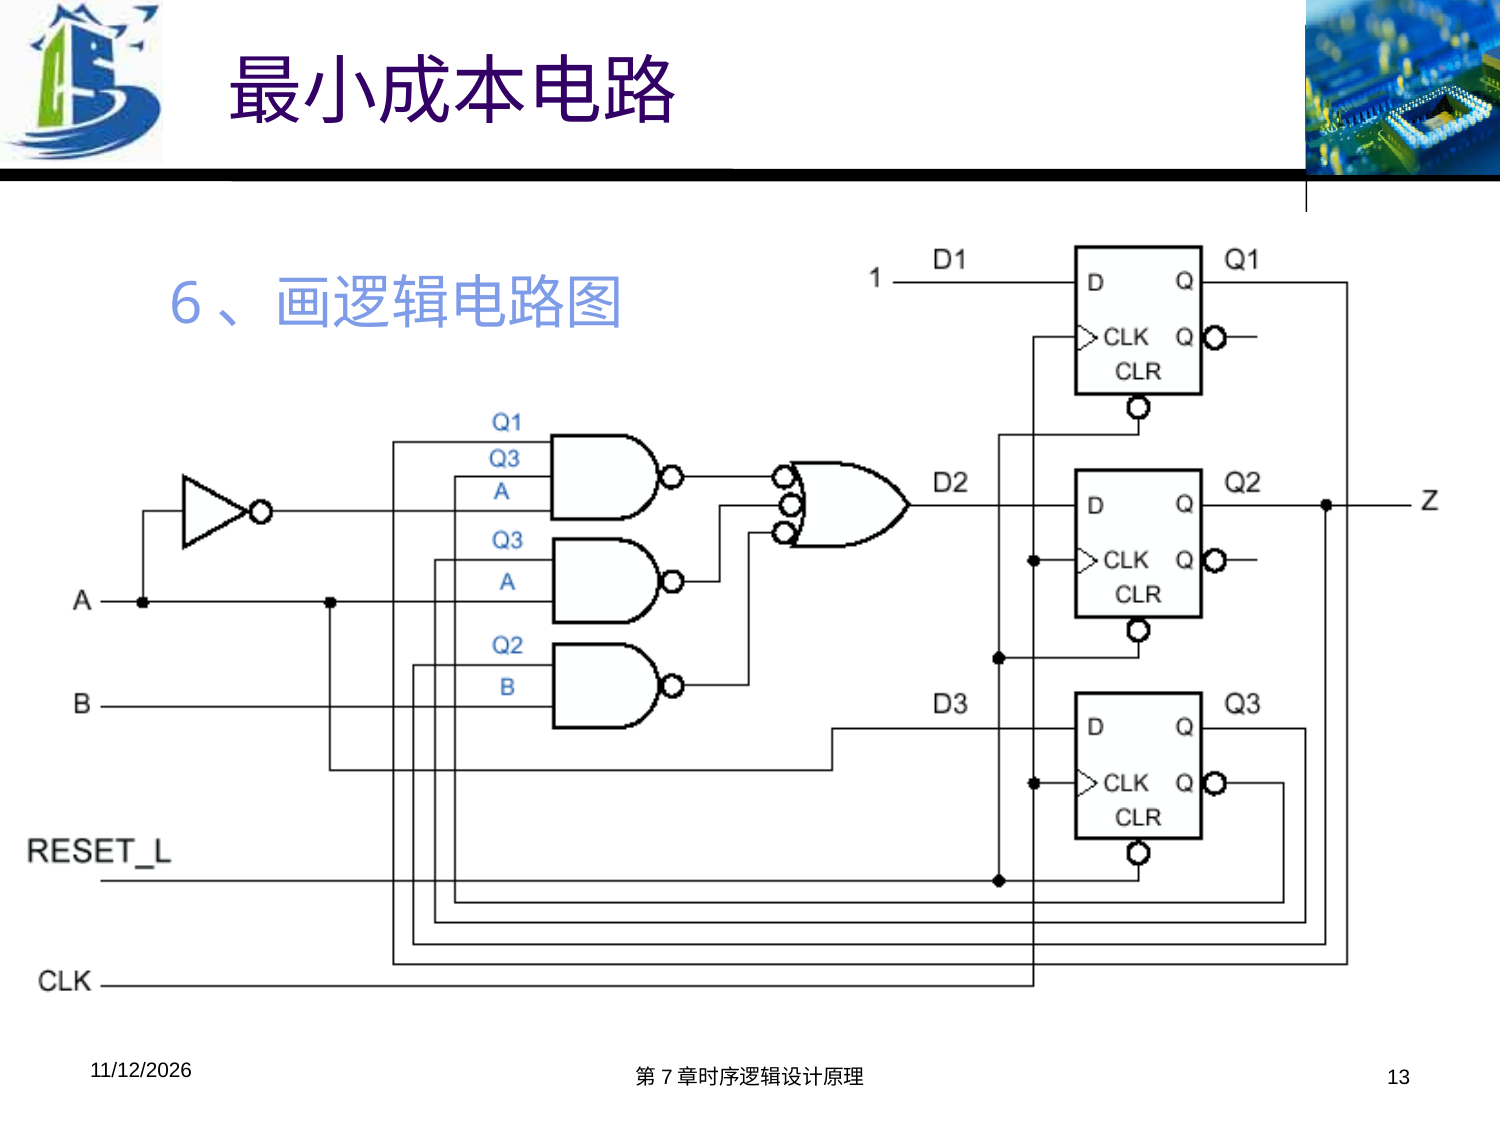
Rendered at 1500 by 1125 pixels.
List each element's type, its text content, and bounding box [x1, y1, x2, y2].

footer 第7章时序逻辑设计原理 [512, 1055, 988, 1101]
text_box 最小成本电路 [212, 24, 1128, 149]
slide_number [74, 1048, 426, 1101]
picture [3, 212, 1476, 1022]
picture [0, 0, 163, 163]
picture [1306, 0, 1500, 175]
slide_number 13 [1074, 1055, 1426, 1101]
